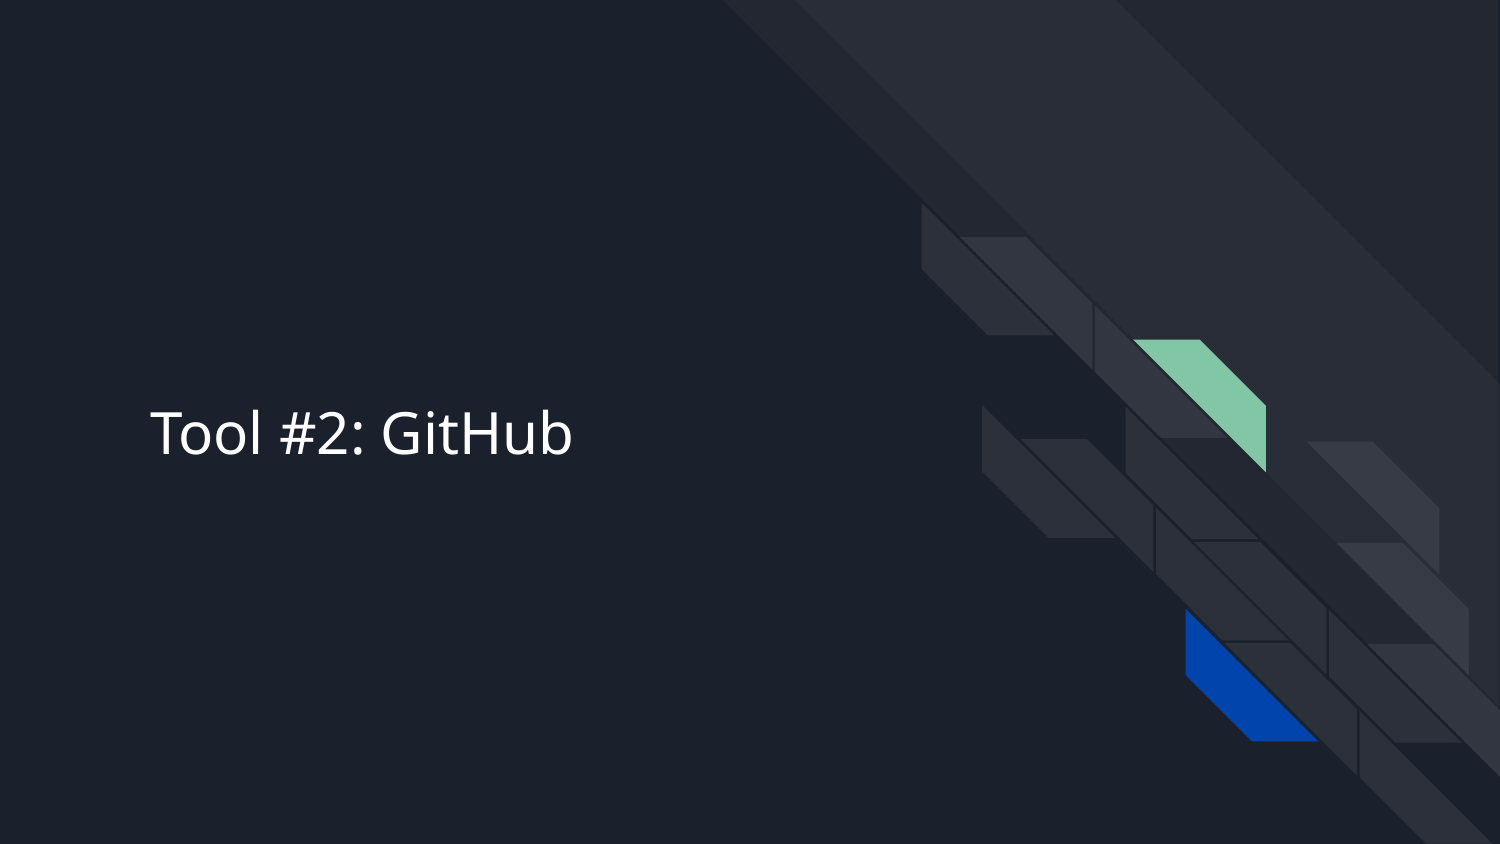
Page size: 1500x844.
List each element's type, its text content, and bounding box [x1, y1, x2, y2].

title Tool #2: GitHub [135, 336, 888, 526]
